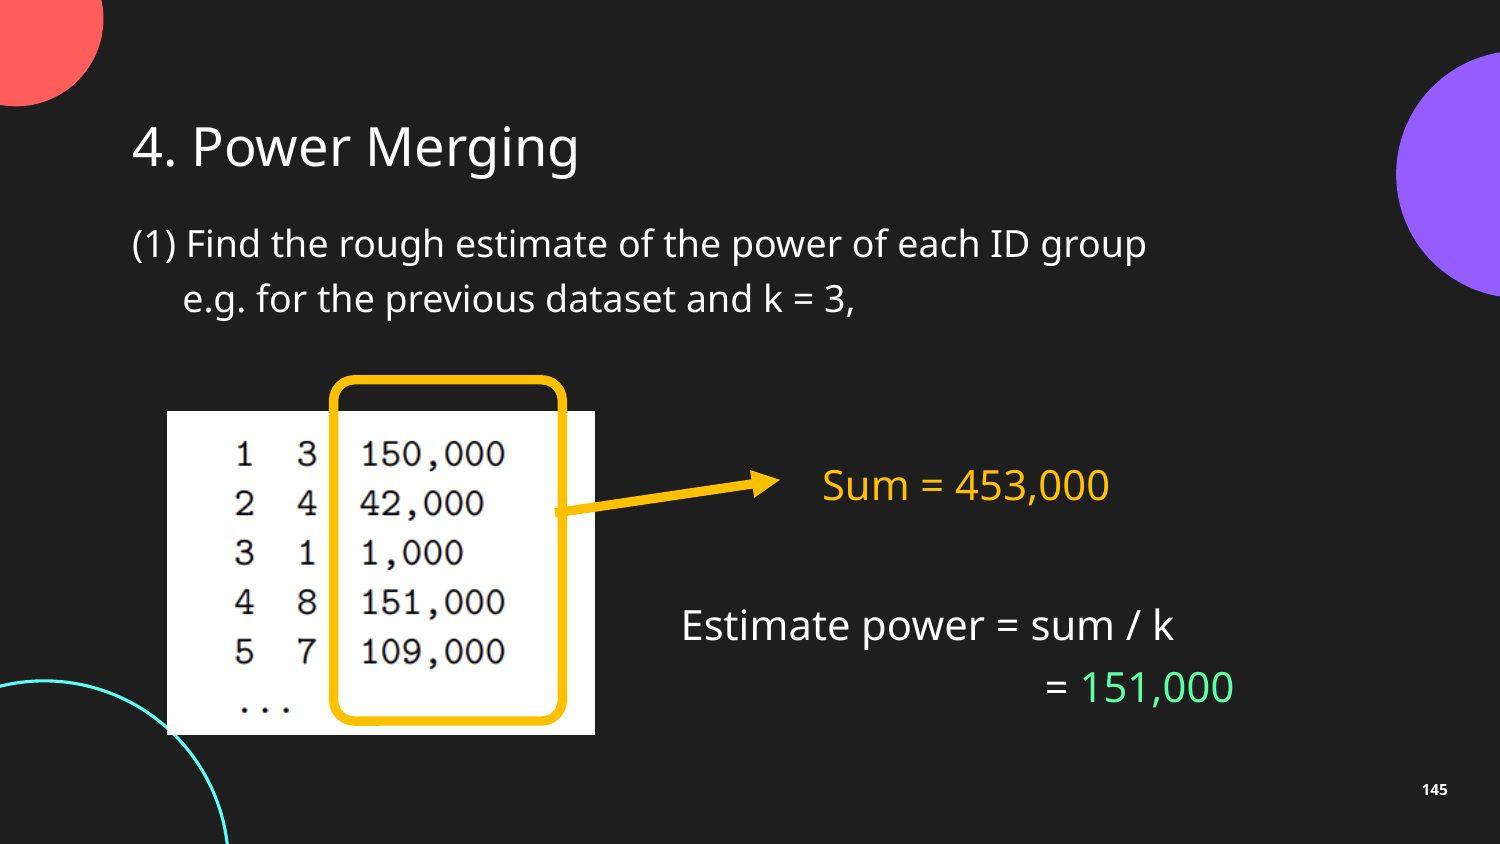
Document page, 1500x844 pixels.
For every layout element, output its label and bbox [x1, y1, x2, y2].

title [117, 106, 1383, 183]
text_box [117, 204, 1393, 336]
text_box [807, 444, 1174, 521]
text_box [331, 377, 565, 410]
text_box [554, 479, 781, 514]
slide_number [1389, 764, 1480, 816]
text_box [665, 583, 1316, 722]
picture [167, 410, 595, 735]
